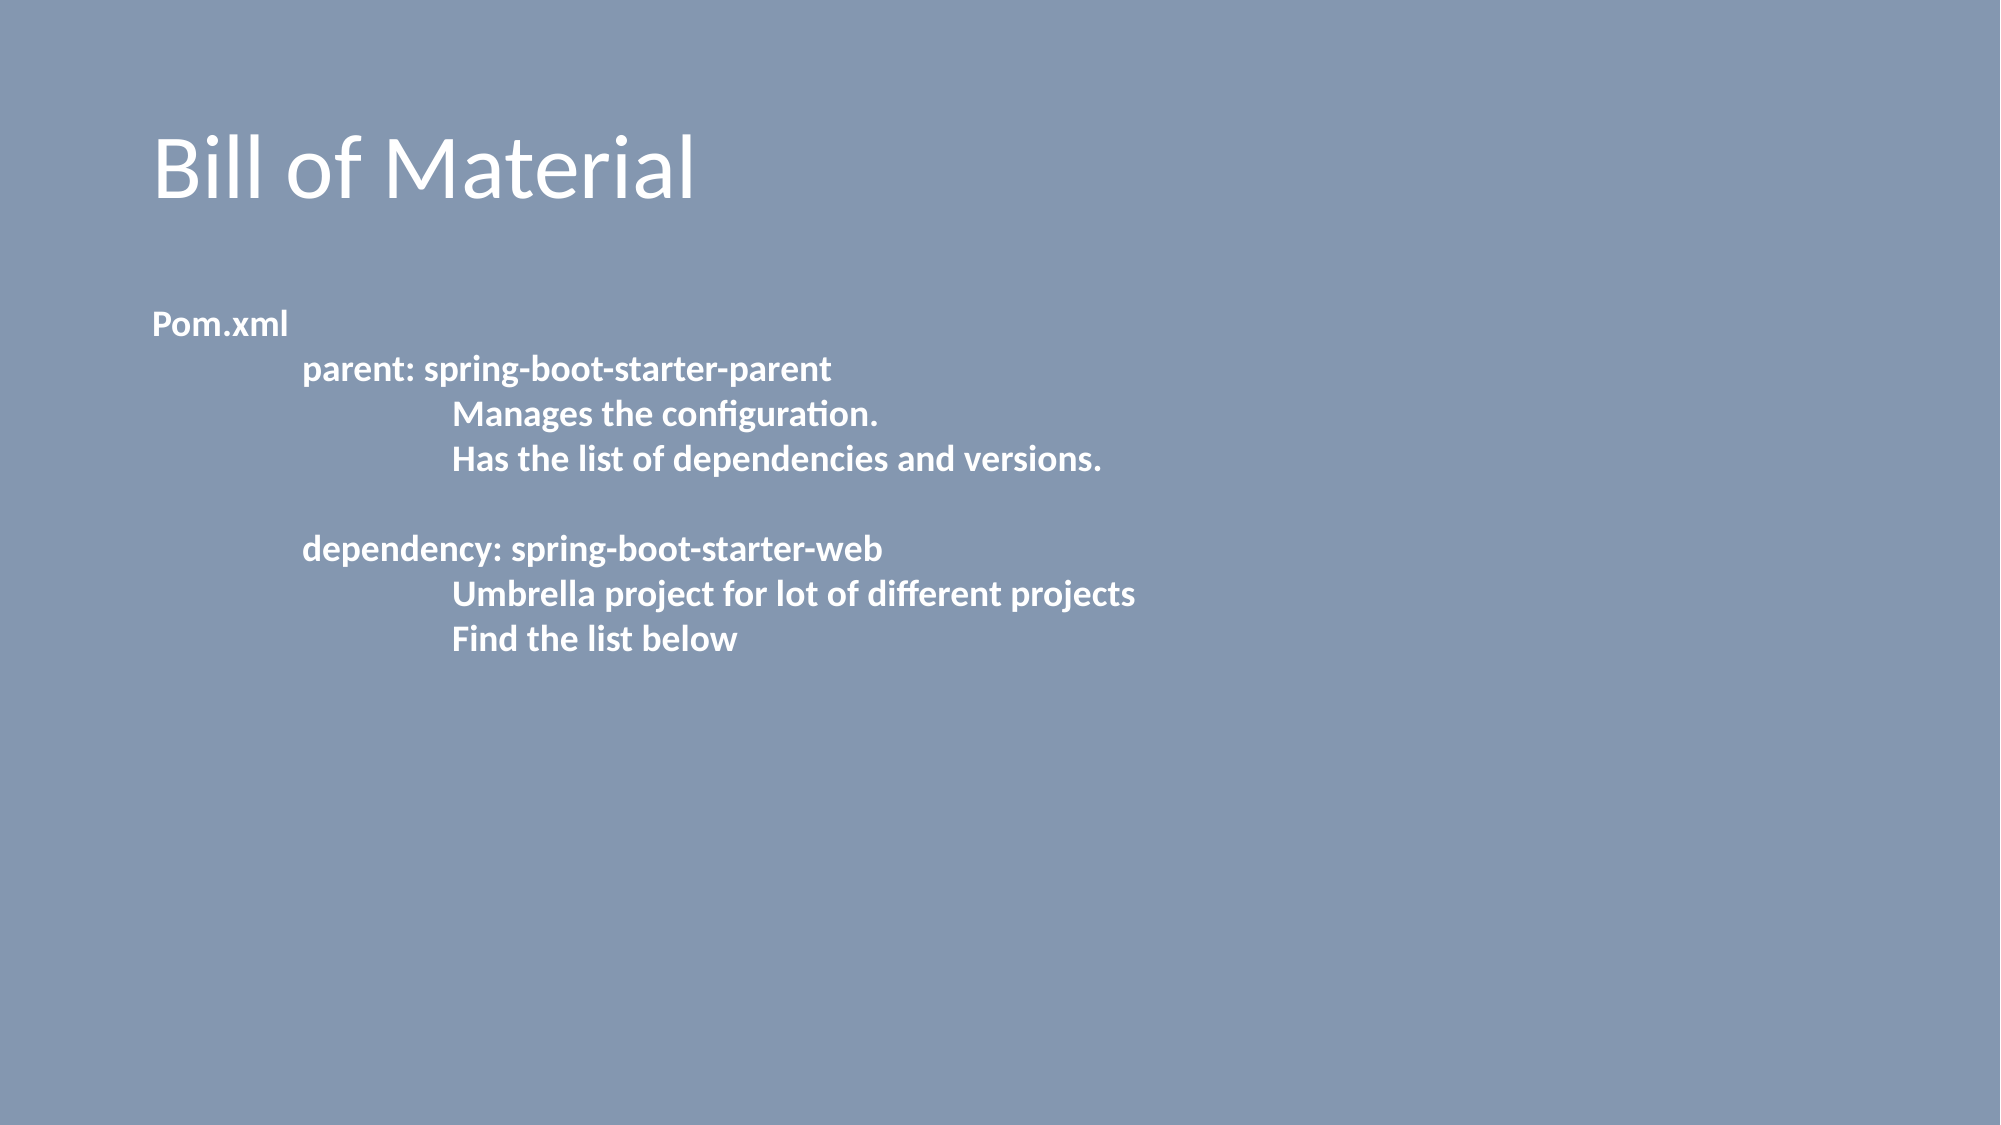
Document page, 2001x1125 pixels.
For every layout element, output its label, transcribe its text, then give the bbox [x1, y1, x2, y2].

title Bill of Material [137, 59, 1959, 278]
text_box Pom.xml parent: spring-boot-starter-parent Manages the configuration. Has the list of dependencies and versions. dependency: spring-boot-starter-web Umbrella project for lot of different projects Find the list below [137, 291, 1863, 667]
